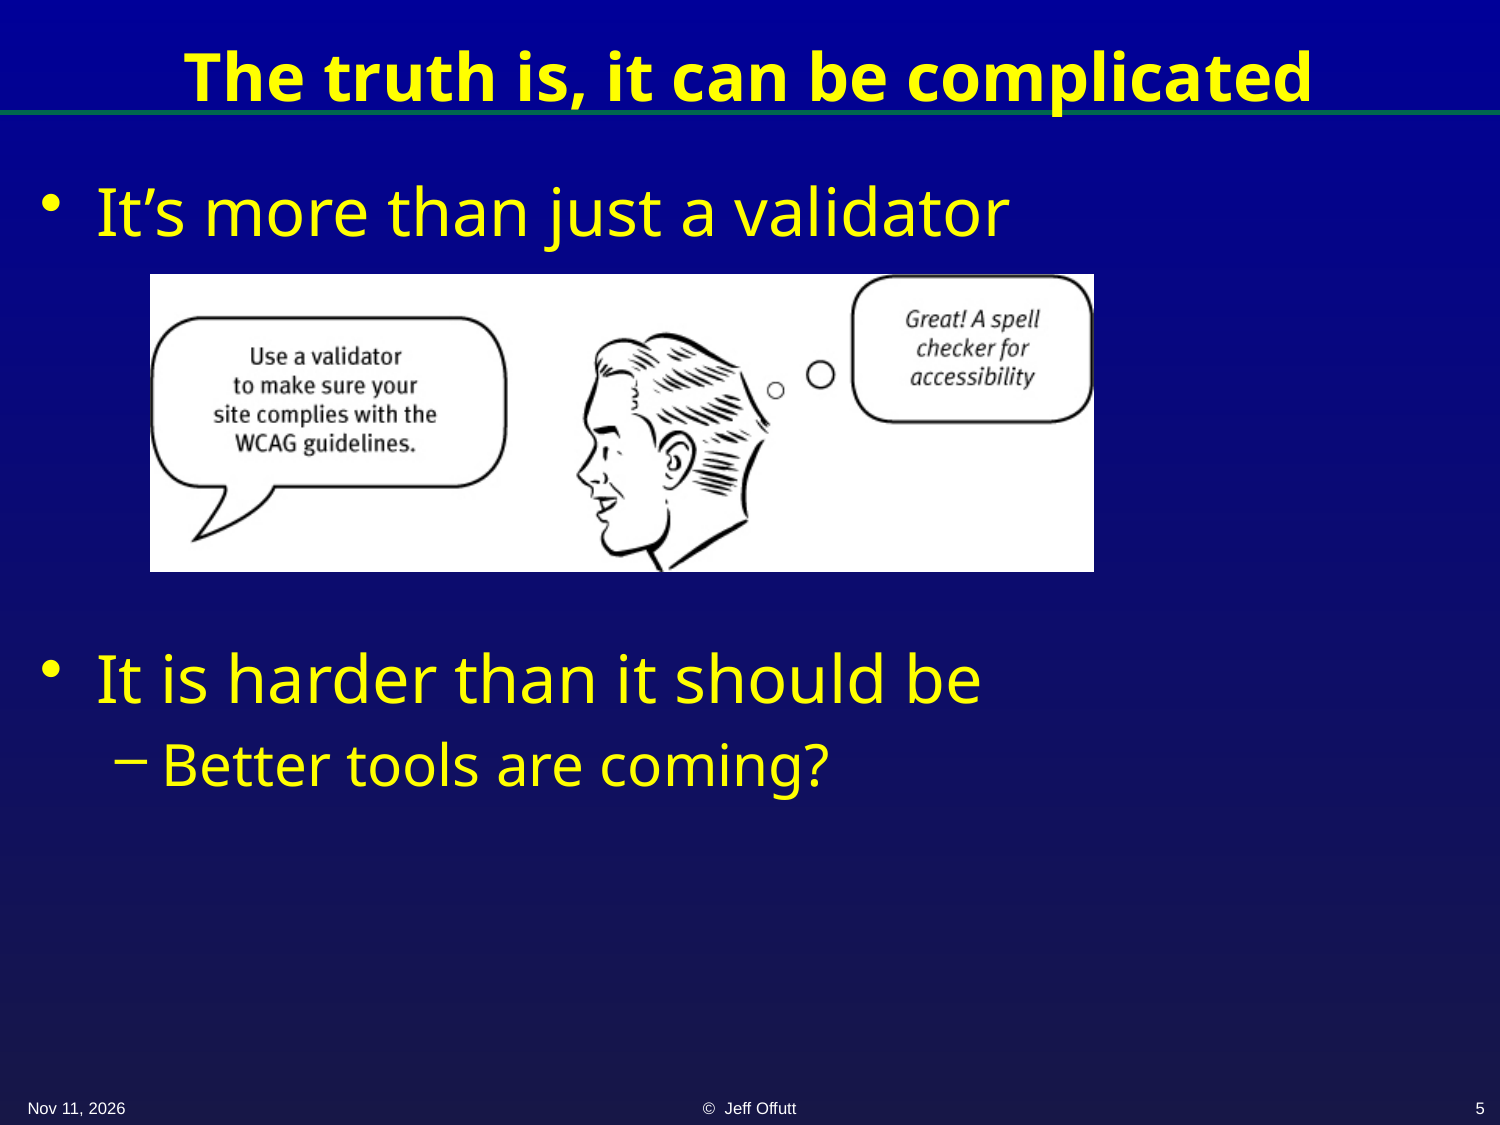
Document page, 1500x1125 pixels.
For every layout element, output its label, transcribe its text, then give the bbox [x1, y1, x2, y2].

footer © Jeff Offutt [512, 1074, 988, 1125]
slide_number 30-Apr-20 [12, 1074, 326, 1125]
list It’s more than just a validator It is harder than it should be Better tools are coming? [24, 162, 1488, 1101]
title The truth is, it can be complicated [12, 12, 1488, 138]
picture [149, 274, 1094, 573]
slide_number 5 [1187, 1074, 1500, 1125]
